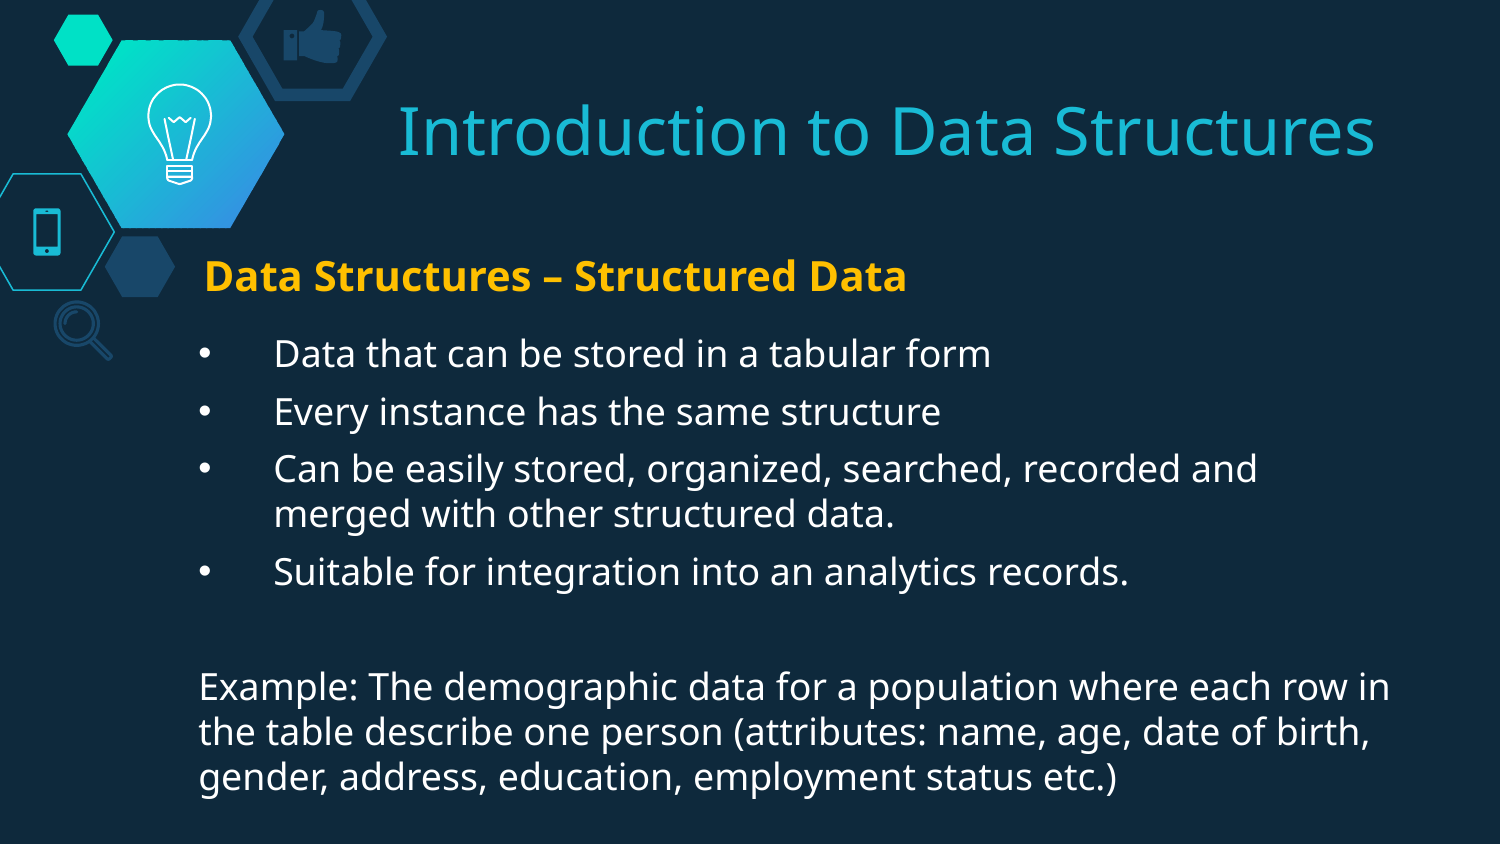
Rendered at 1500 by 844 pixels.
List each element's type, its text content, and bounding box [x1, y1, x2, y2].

text_box Introduction to Data Structures [384, 77, 1455, 184]
text_box Data Structures – Structured Data [188, 242, 1331, 308]
text_box Data that can be stored in a tabular form Every instance has the same structure Can be easily stored, organized, searched, recorded and merged with other structured data. Suitable for integration into an analytics records. Example: The demographic data for a population where each row in the table describe one person (attributes: name, age, date of birth, gender, address, education, employment status etc.) [108, 277, 1412, 844]
